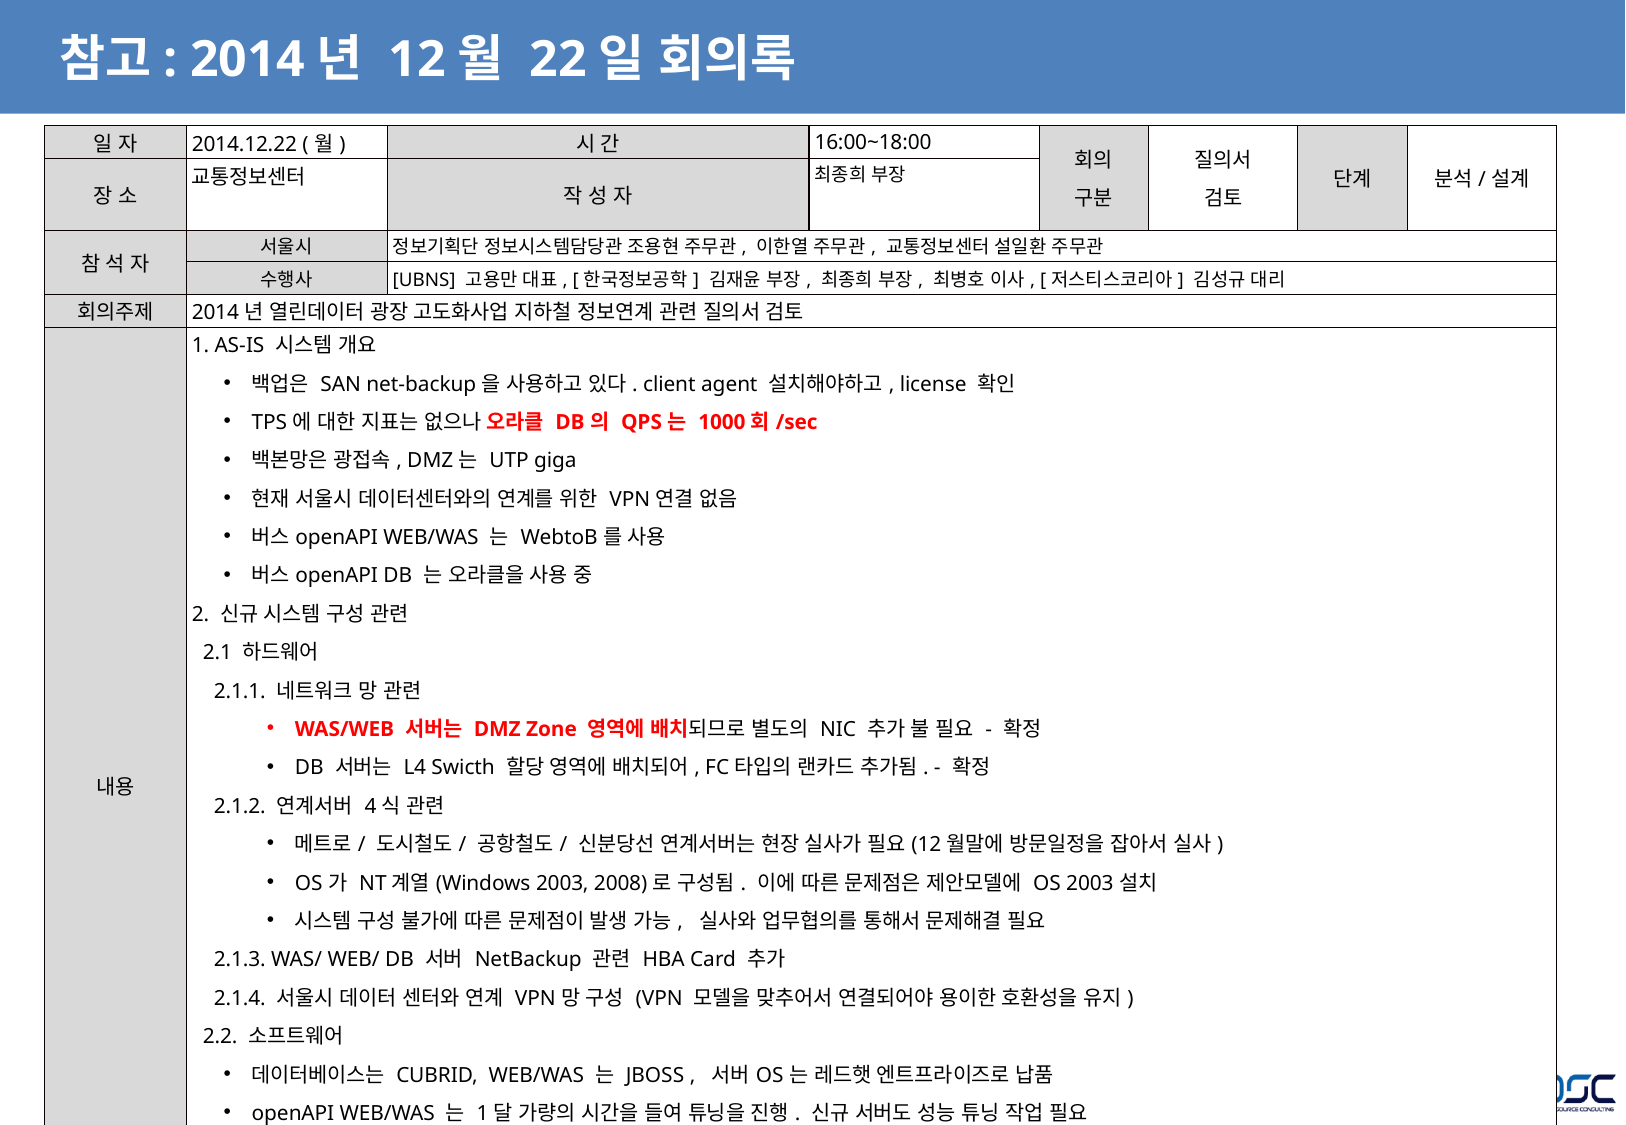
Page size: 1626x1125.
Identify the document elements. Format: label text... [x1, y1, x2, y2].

table_cell 정보기획단 정보시스템담당관 조용현 주무관, 이한열 주무관, 교통정보센터 설일환 주무관 [388, 231, 1556, 261]
table_header 질의서 검토 [1149, 126, 1297, 230]
table_cell 내용 [45, 328, 186, 1125]
table_header 16:00~18:00 [810, 126, 1039, 158]
table_header 2014.12.22 (월) [187, 126, 387, 158]
picture [1557, 1063, 1616, 1121]
table_cell 2014년 열린데이터 광장 고도화사업 지하철 정보연계 관련 질의서 검토 [187, 295, 1556, 327]
title 참고: 2014년 12월 22일 회의록 [44, 0, 1570, 114]
table_cell 작 성 자 [388, 159, 808, 230]
table_cell 수행사 [187, 262, 387, 294]
table_header 단계 [1298, 126, 1407, 230]
table_cell 회의주제 [45, 295, 186, 327]
table_cell 1. AS-IS 시스템 개요 백업은 SAN net-backup을 사용하고 있다. client agent 설치해야하고, license 확인 TPS에 대한 지표는 없으나 오라클 DB의 QPS는 1000회/sec 백본망은 광접속, DMZ는 UTP giga 현재 서울시 데이터센터와의 연계를 위한 VPN연결 없음 버스openAPI WEB/WAS 는 WebtoB를 사용 버스openAPI DB 는 오라클을 사용 중 2. 신규 시스템 구성 관련 2.1 하드웨어 2.1.1. 네트워크 망 관련 WAS/WEB 서버는 DMZ Zone 영역에 배치되므로 별도의 NIC 추가 불 필요 - 확정 DB 서버는 L4 Swicth 할당 영역에 배치되어, FC타입의 랜카드 추가됨. - 확정 2.1.2. 연계서버 4식 관련 메트로/ 도시철도/ 공항철도/ 신분당선 연계서버는 현장 실사가 필요(12월말에 방문일정을 잡아서 실사) OS가 NT계열(Windows 2003, 2008)로 구성됨. 이에 따른 문제점은 제안모델에 OS 2003설치 시스템 구성 불가에 따른 문제점이 발생 가능, 실사와 업무협의를 통해서 문제해결 필요 2.1.3. WAS/ WEB/ DB 서버 NetBackup 관련 HBA Card 추가 2.1.4. 서울시 데이터 센터와 연계 VPN망 구성 (VPN 모델을 맞추어서 연결되어야 용이한 호환성을 유지) 2.2. 소프트웨어 데이터베이스는 CUBRID, WEB/WAS 는 JBOSS , 서버OS는 레드햇 엔트프라이즈로 납품 openAPI WEB/WAS 는 1달 가량의 시간을 들여 튜닝을 진행. 신규 서버도 성능 튜닝 작업 필요 2.3. 지하철 데이터 연계 현재 방식: 미들웨어 #1,#2 에서 지하철서버에서 전송된 정보를 처리 후 openAPI DB 로 전송 신규 방식: 미들웨어 #1, #2 서버 처리에 코드를 추가(Add-on)하여 신규 DB로 동일 데이터를 전송 [187, 328, 1556, 1125]
table_cell 참 석 자 [45, 231, 186, 294]
table_cell 교통정보센터 [187, 159, 387, 230]
table_header 분석/설계 [1408, 126, 1556, 230]
table_cell 최종희 부장 [810, 159, 1039, 230]
table_cell 서울시 [187, 231, 387, 261]
table_header 일 자 [45, 126, 186, 158]
table_cell 장 소 [45, 159, 186, 230]
table_header 시 간 [388, 126, 808, 158]
table_cell [UBNS] 고용만 대표, [한국정보공학] 김재윤 부장, 최종희 부장, 최병호 이사, [저스티스코리아] 김성규 대리 [388, 262, 1556, 294]
table_header 회의 구분 [1040, 126, 1148, 230]
